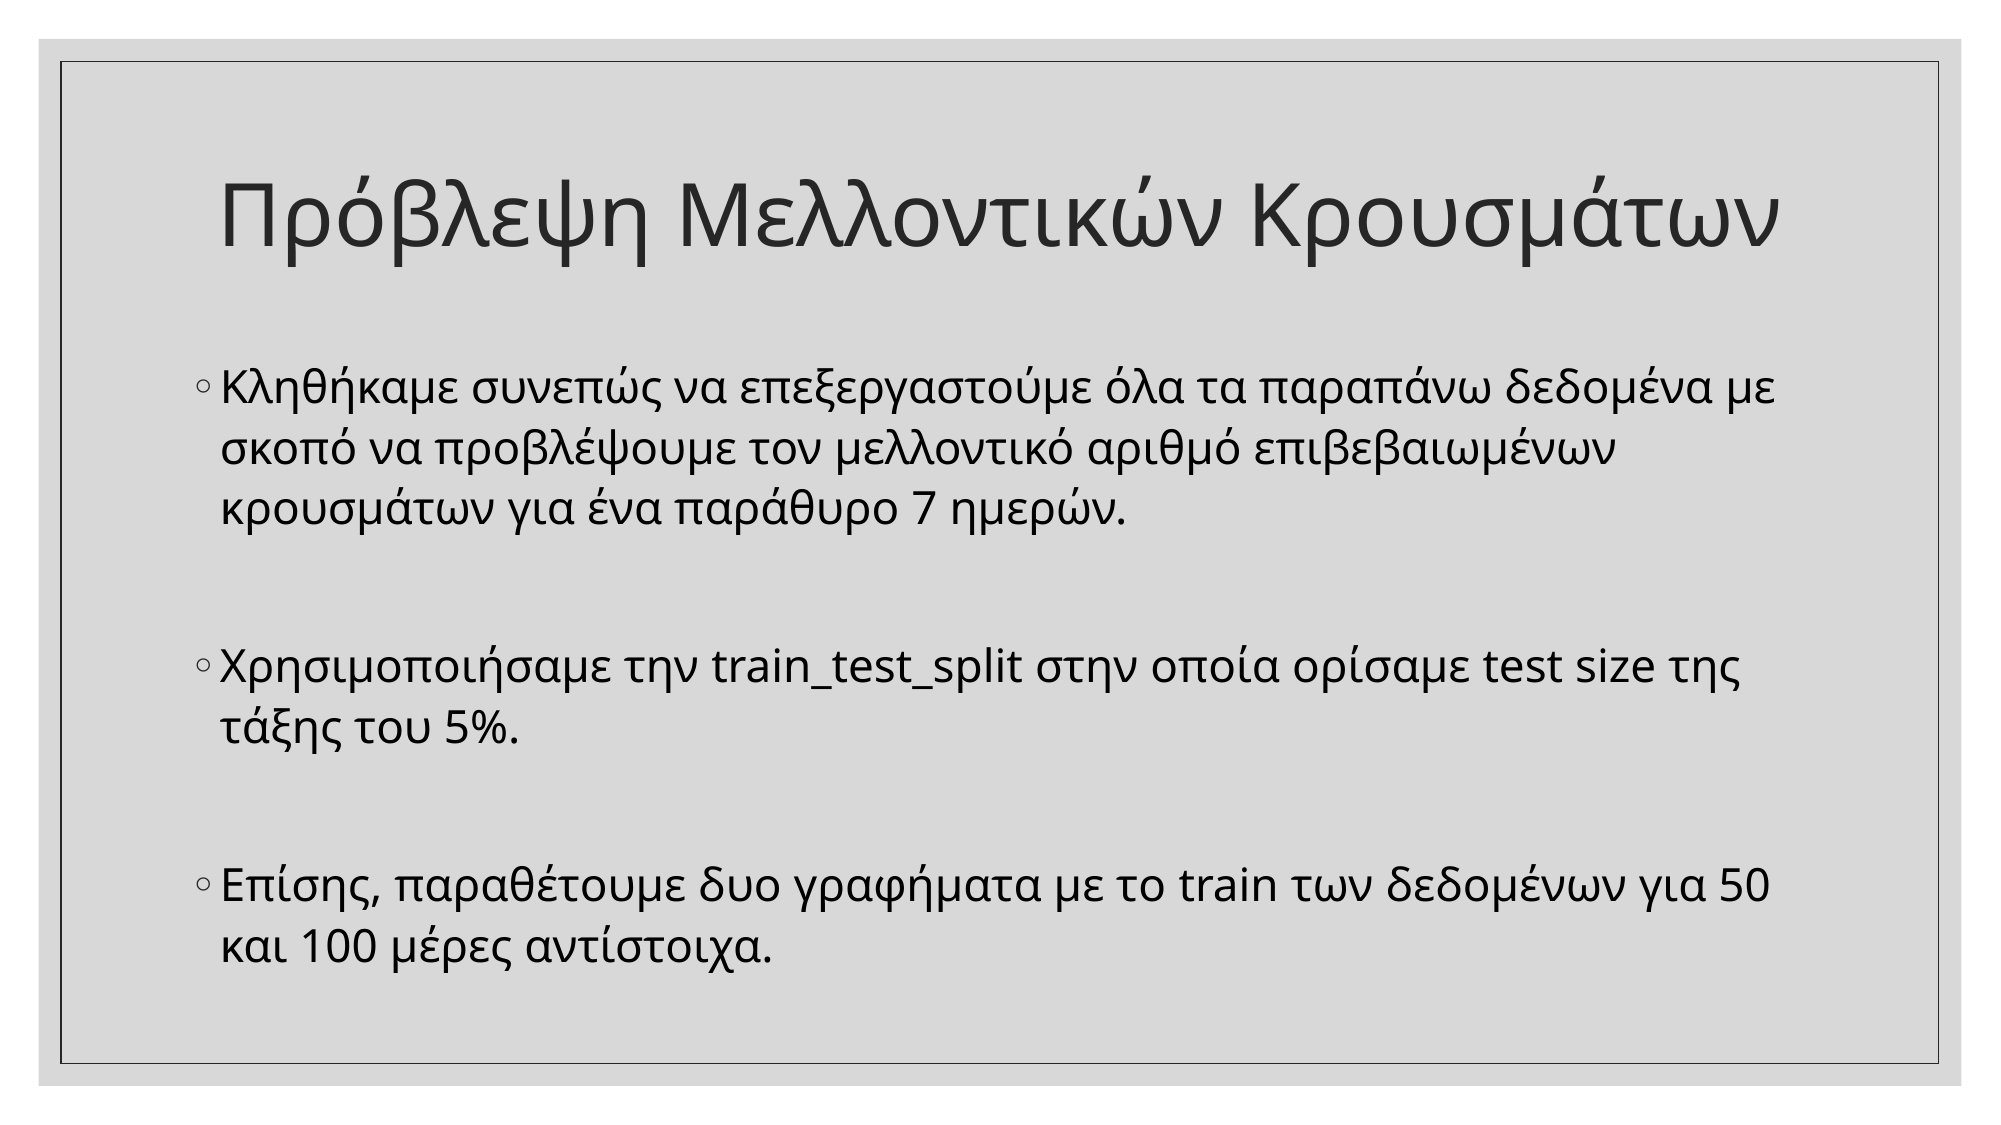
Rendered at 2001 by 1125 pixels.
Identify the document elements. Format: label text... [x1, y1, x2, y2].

list Κληθήκαμε συνεπώς να επεξεργαστούμε όλα τα παραπάνω δεδομένα με σκοπό να προβλέψουμε τον μελλοντικό αριθμό επιβεβαιωμένων κρουσμάτων για ένα παράθυρο 7 ημερών. Χρησιμοποιήσαμε την train_test_split στην οποία ορίσαμε test size της τάξης του 5%. Επίσης, παραθέτουμε δυο γραφήματα με το train των δεδομένων για 50 και 100 μέρες αντίστοιχα. [174, 345, 1825, 994]
title Πρόβλεψη Μελλοντικών Κρουσμάτων [174, 105, 1825, 331]
